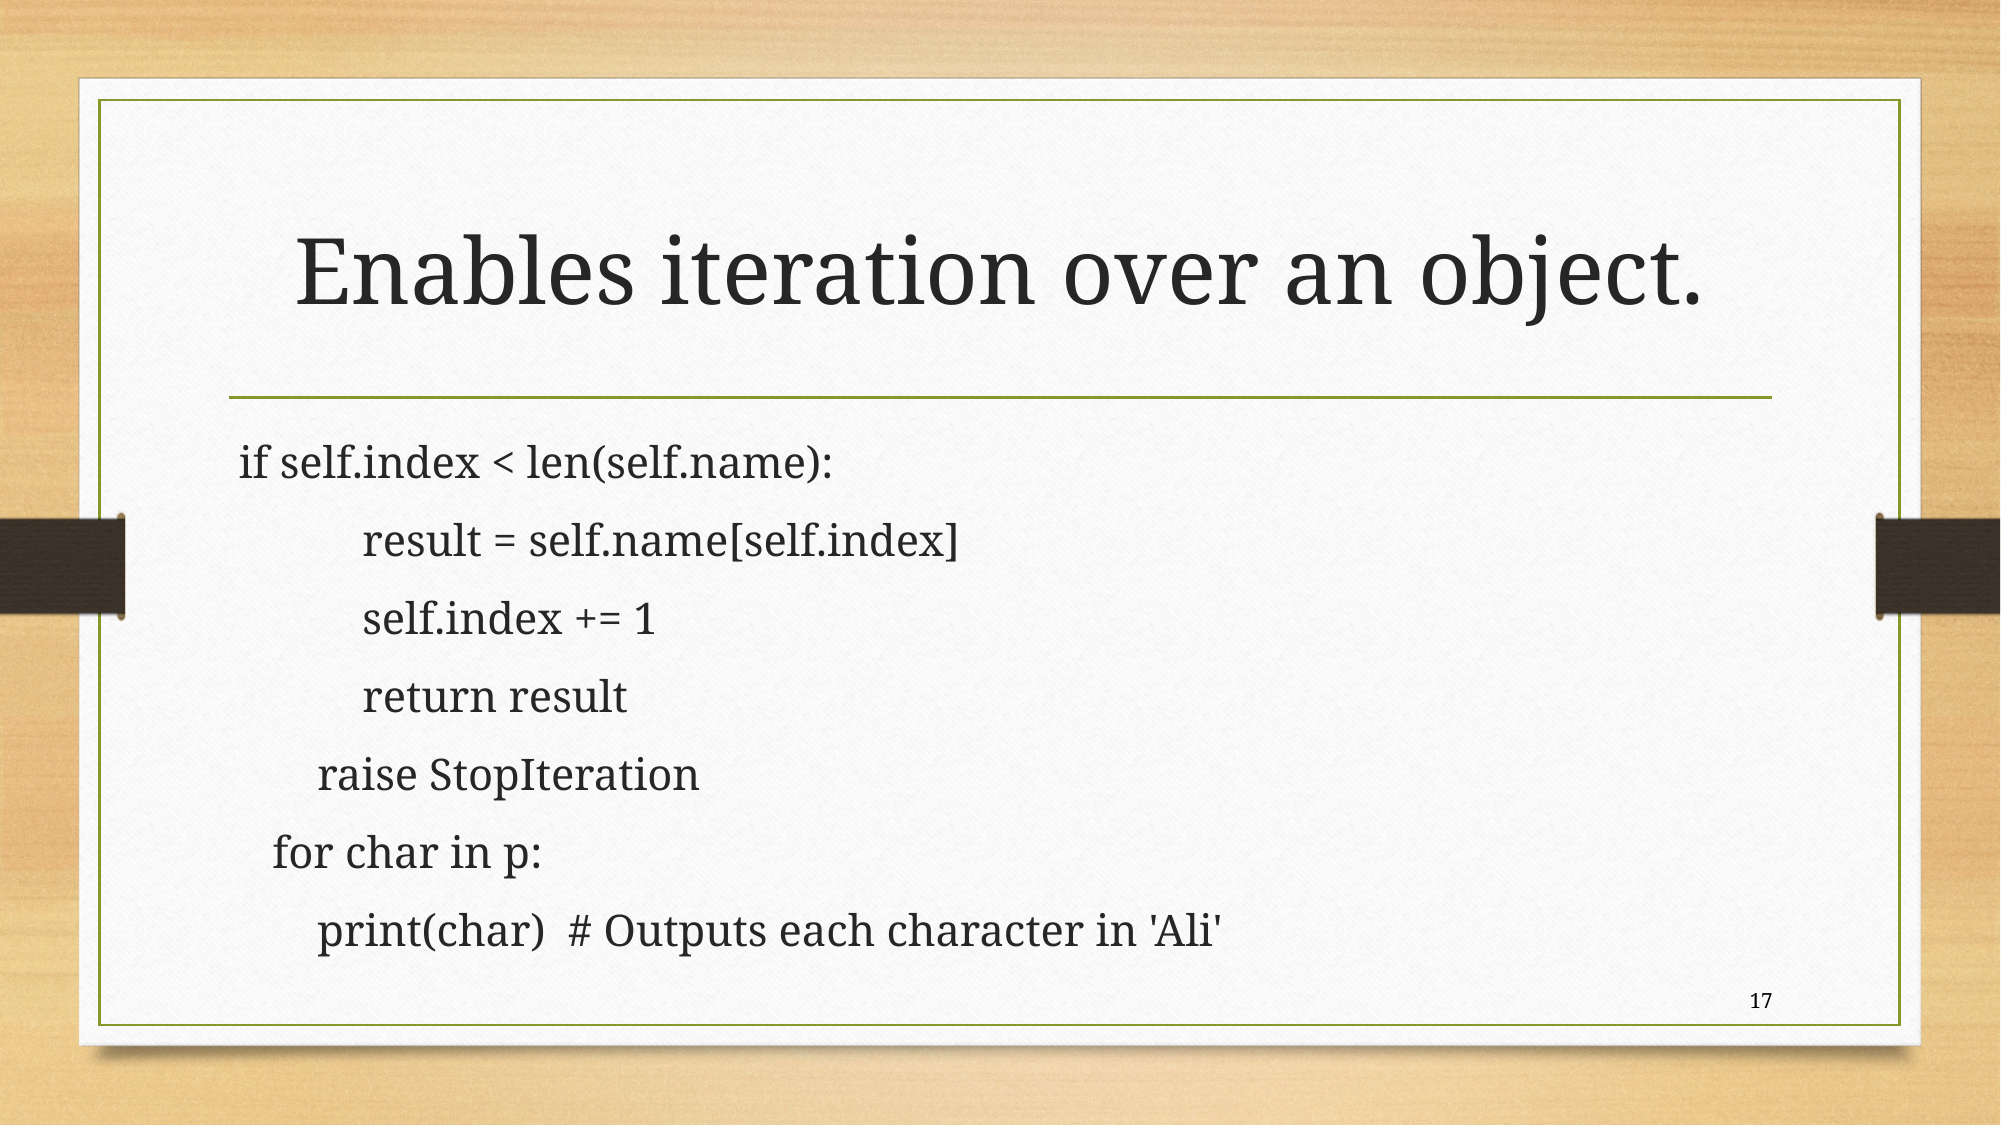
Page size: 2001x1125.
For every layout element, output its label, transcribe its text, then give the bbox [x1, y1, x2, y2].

list if self.index < len(self.name): result = self.name[self.index] self.index += 1 return result raise StopIteration for char in p: print(char) # Outputs each character in 'Ali' [212, 419, 1788, 964]
slide_number 17 [1698, 979, 1788, 1025]
title Enables iteration over an object. [212, 161, 1788, 375]
picture [0, 0, 2001, 1125]
